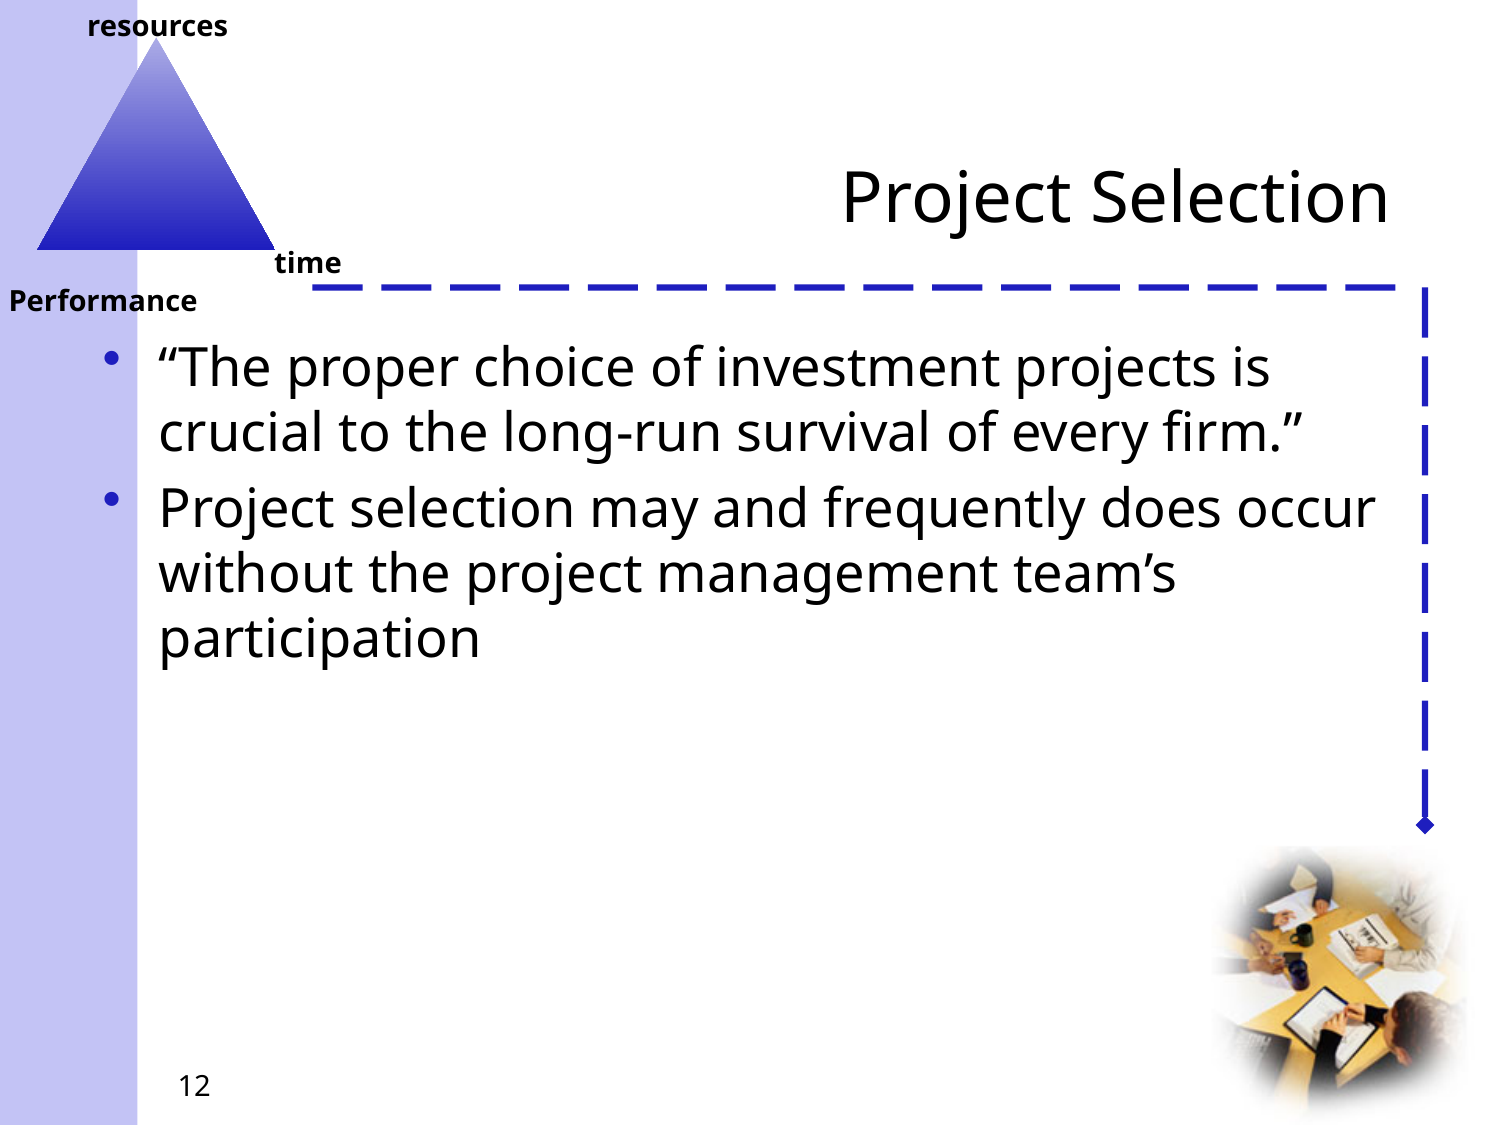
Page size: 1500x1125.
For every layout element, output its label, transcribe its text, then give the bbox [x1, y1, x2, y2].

picture [1187, 834, 1500, 1125]
title Project Selection [312, 99, 1426, 288]
list “The proper choice of investment projects is crucial to the long-run survival of every firm.” Project selection may and frequently does occur without the project management team’s participation [87, 324, 1426, 1001]
footer 12 [162, 1024, 1126, 1101]
